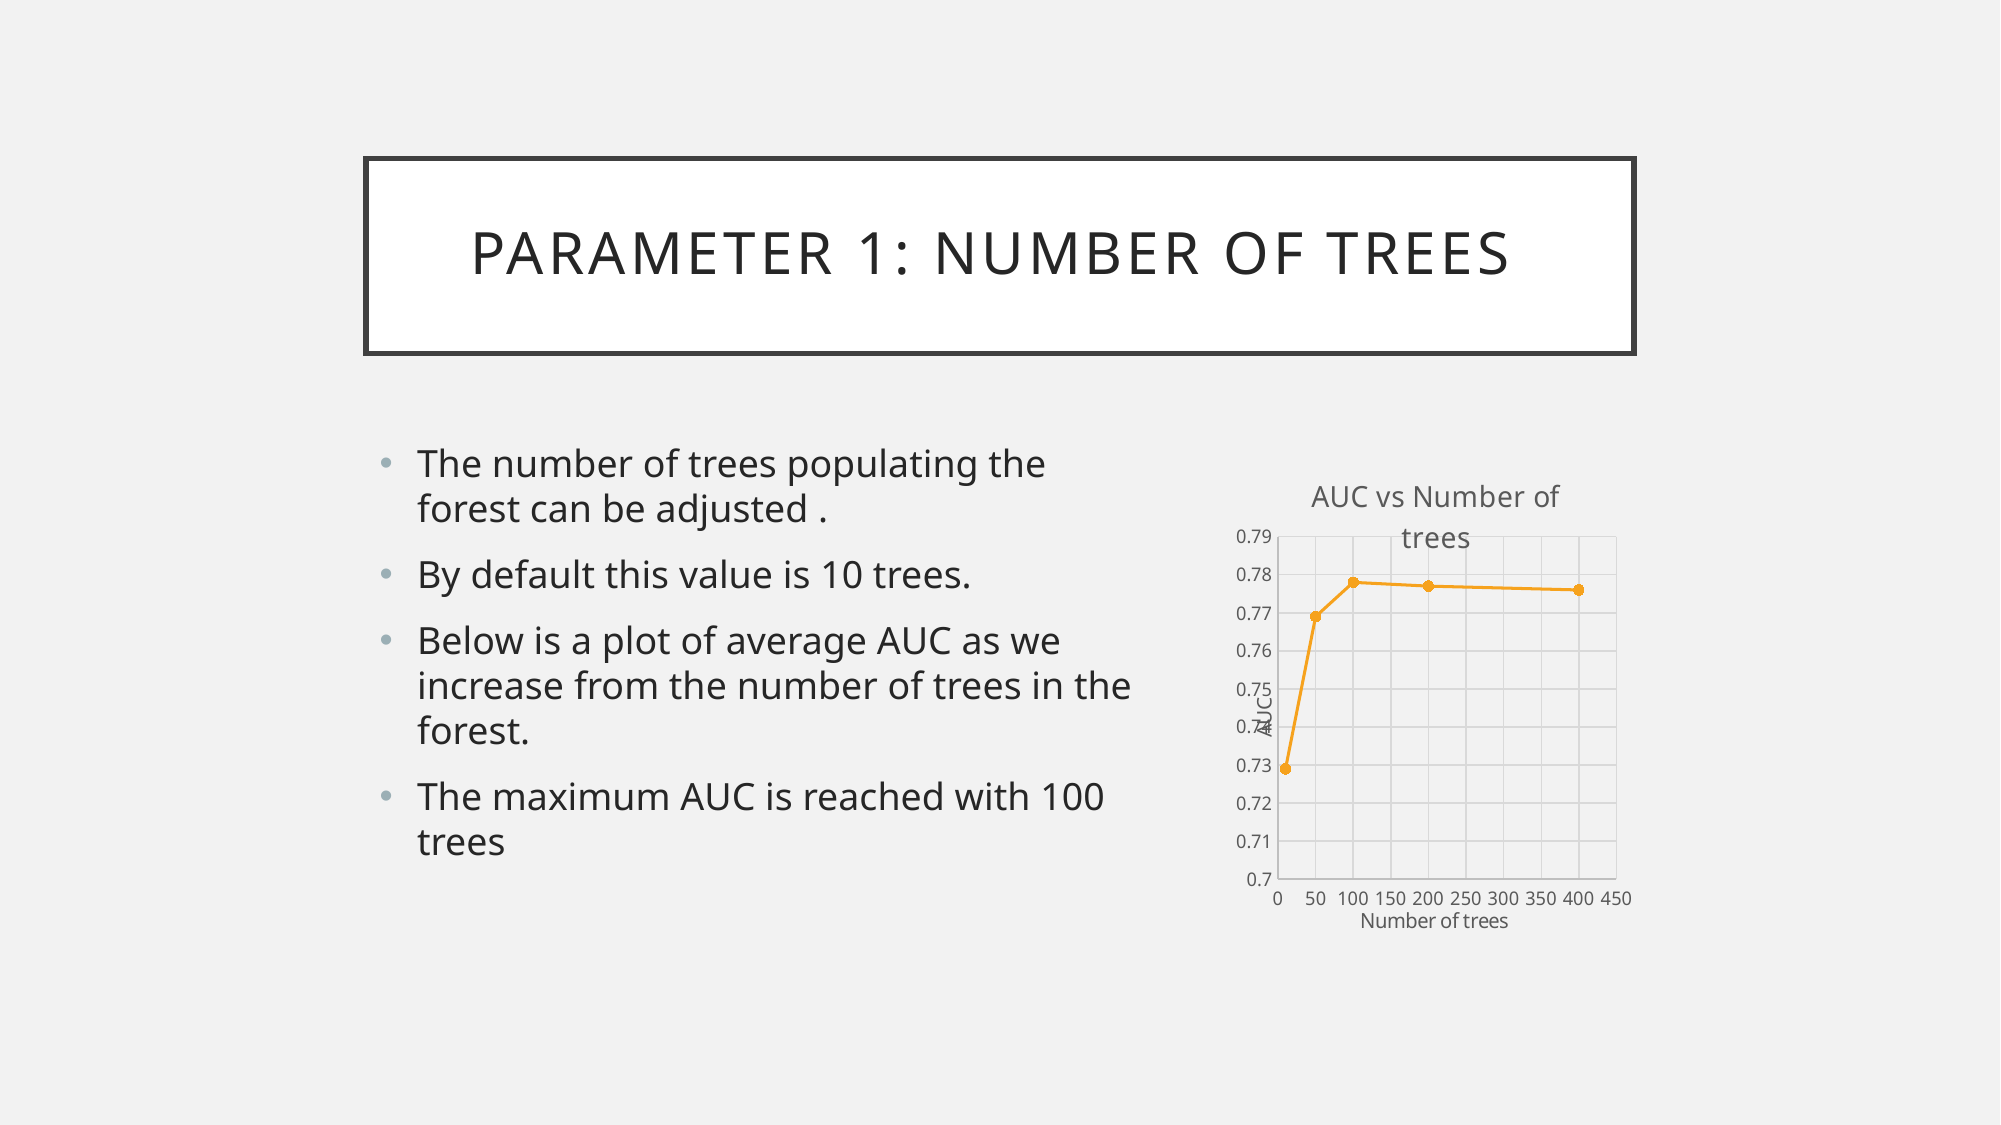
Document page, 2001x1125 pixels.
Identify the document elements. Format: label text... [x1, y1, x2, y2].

chart [1235, 449, 1633, 942]
list The number of trees populating the forest can be adjusted . By default this value is 10 trees. Below is a plot of average AUC as we increase from the number of trees in the forest. The maximum AUC is reached with 100 trees [364, 432, 1157, 942]
title Parameter 1: Number of Trees [363, 156, 1637, 356]
